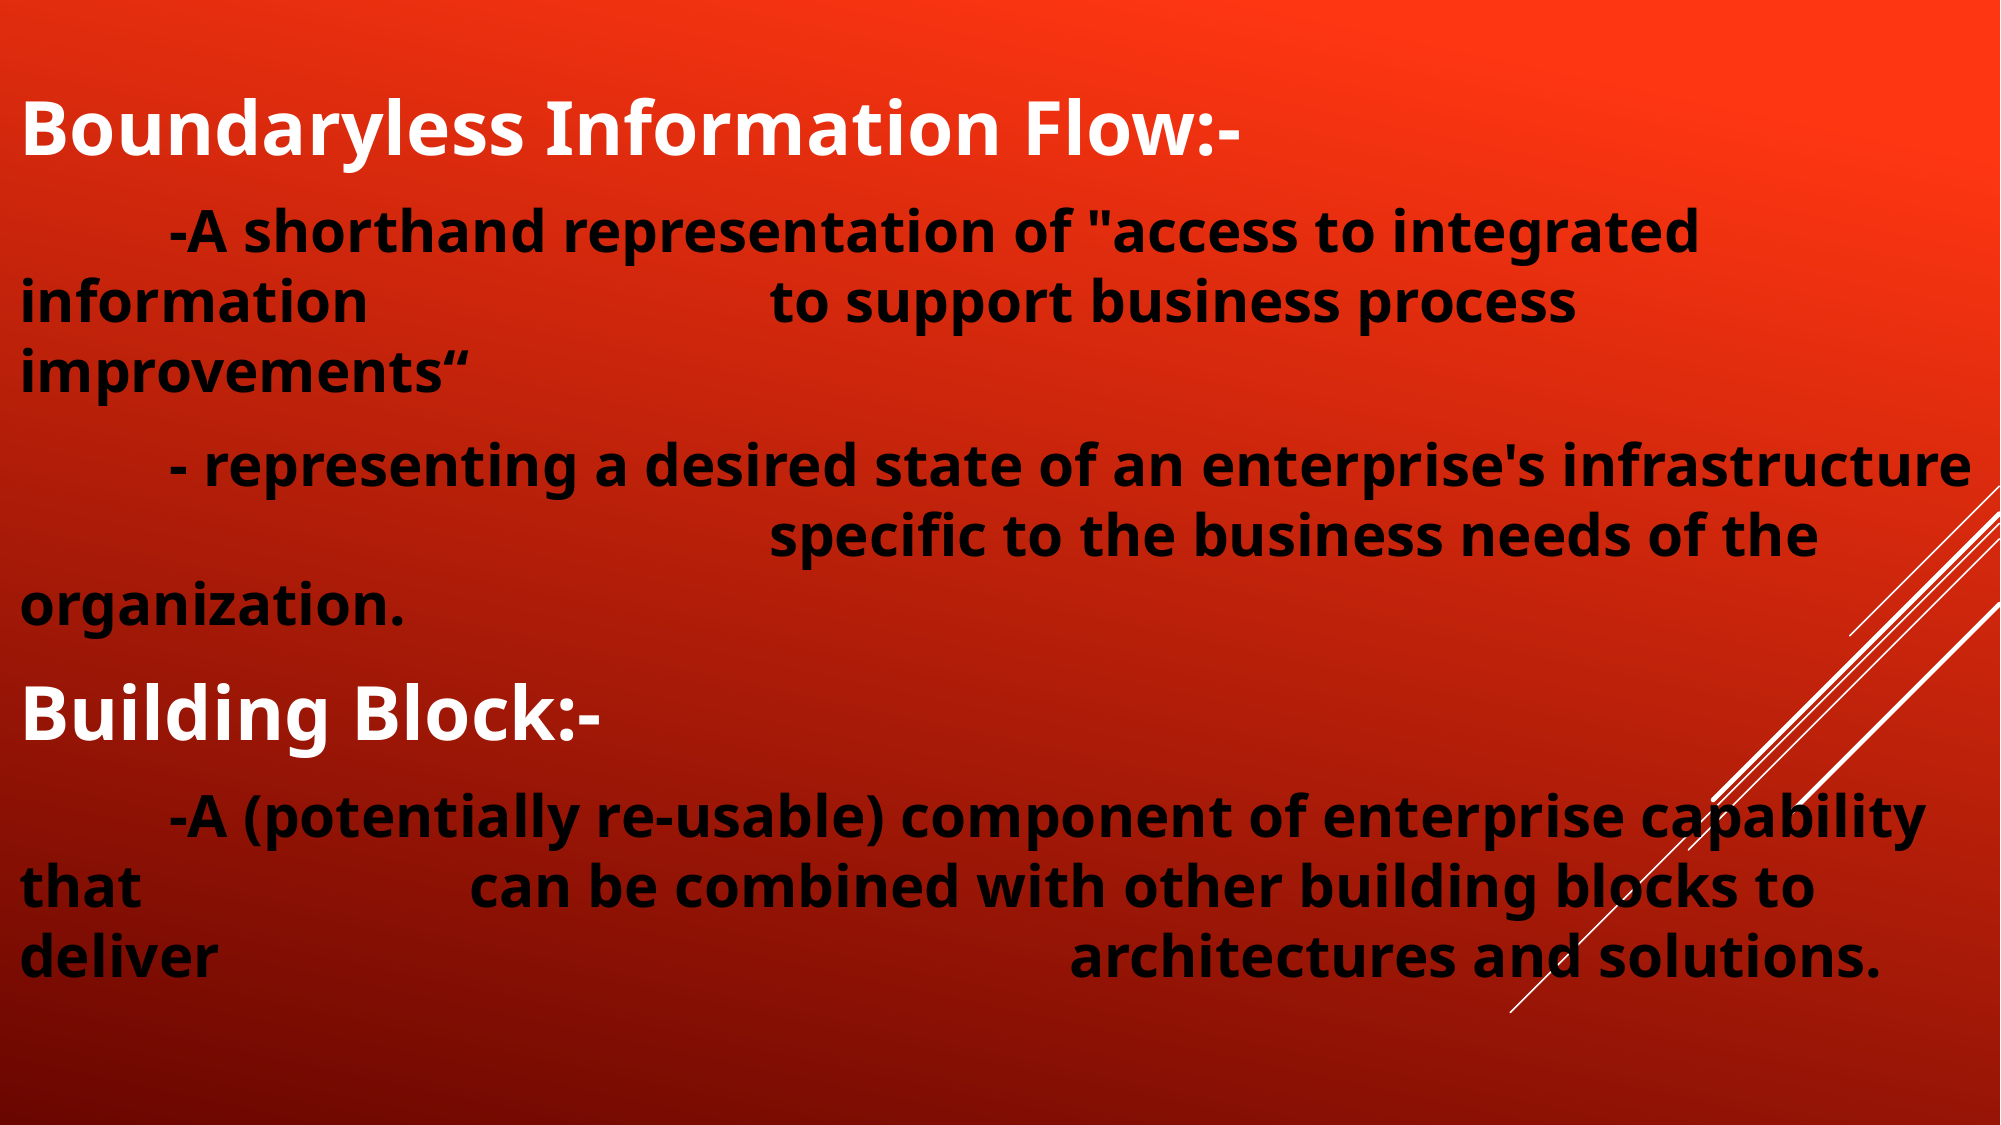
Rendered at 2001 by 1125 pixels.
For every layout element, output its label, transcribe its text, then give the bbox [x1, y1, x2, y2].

list Boundaryless Information Flow:- -A shorthand representation of "access to integrated information to support business process improvements“ - representing a desired state of an enterprise's infrastructure specific to the business needs of the organization. Building Block:- -A (potentially re-usable) component of enterprise capability that can be combined with other building blocks to deliver architectures and solutions. [4, 42, 1990, 1121]
